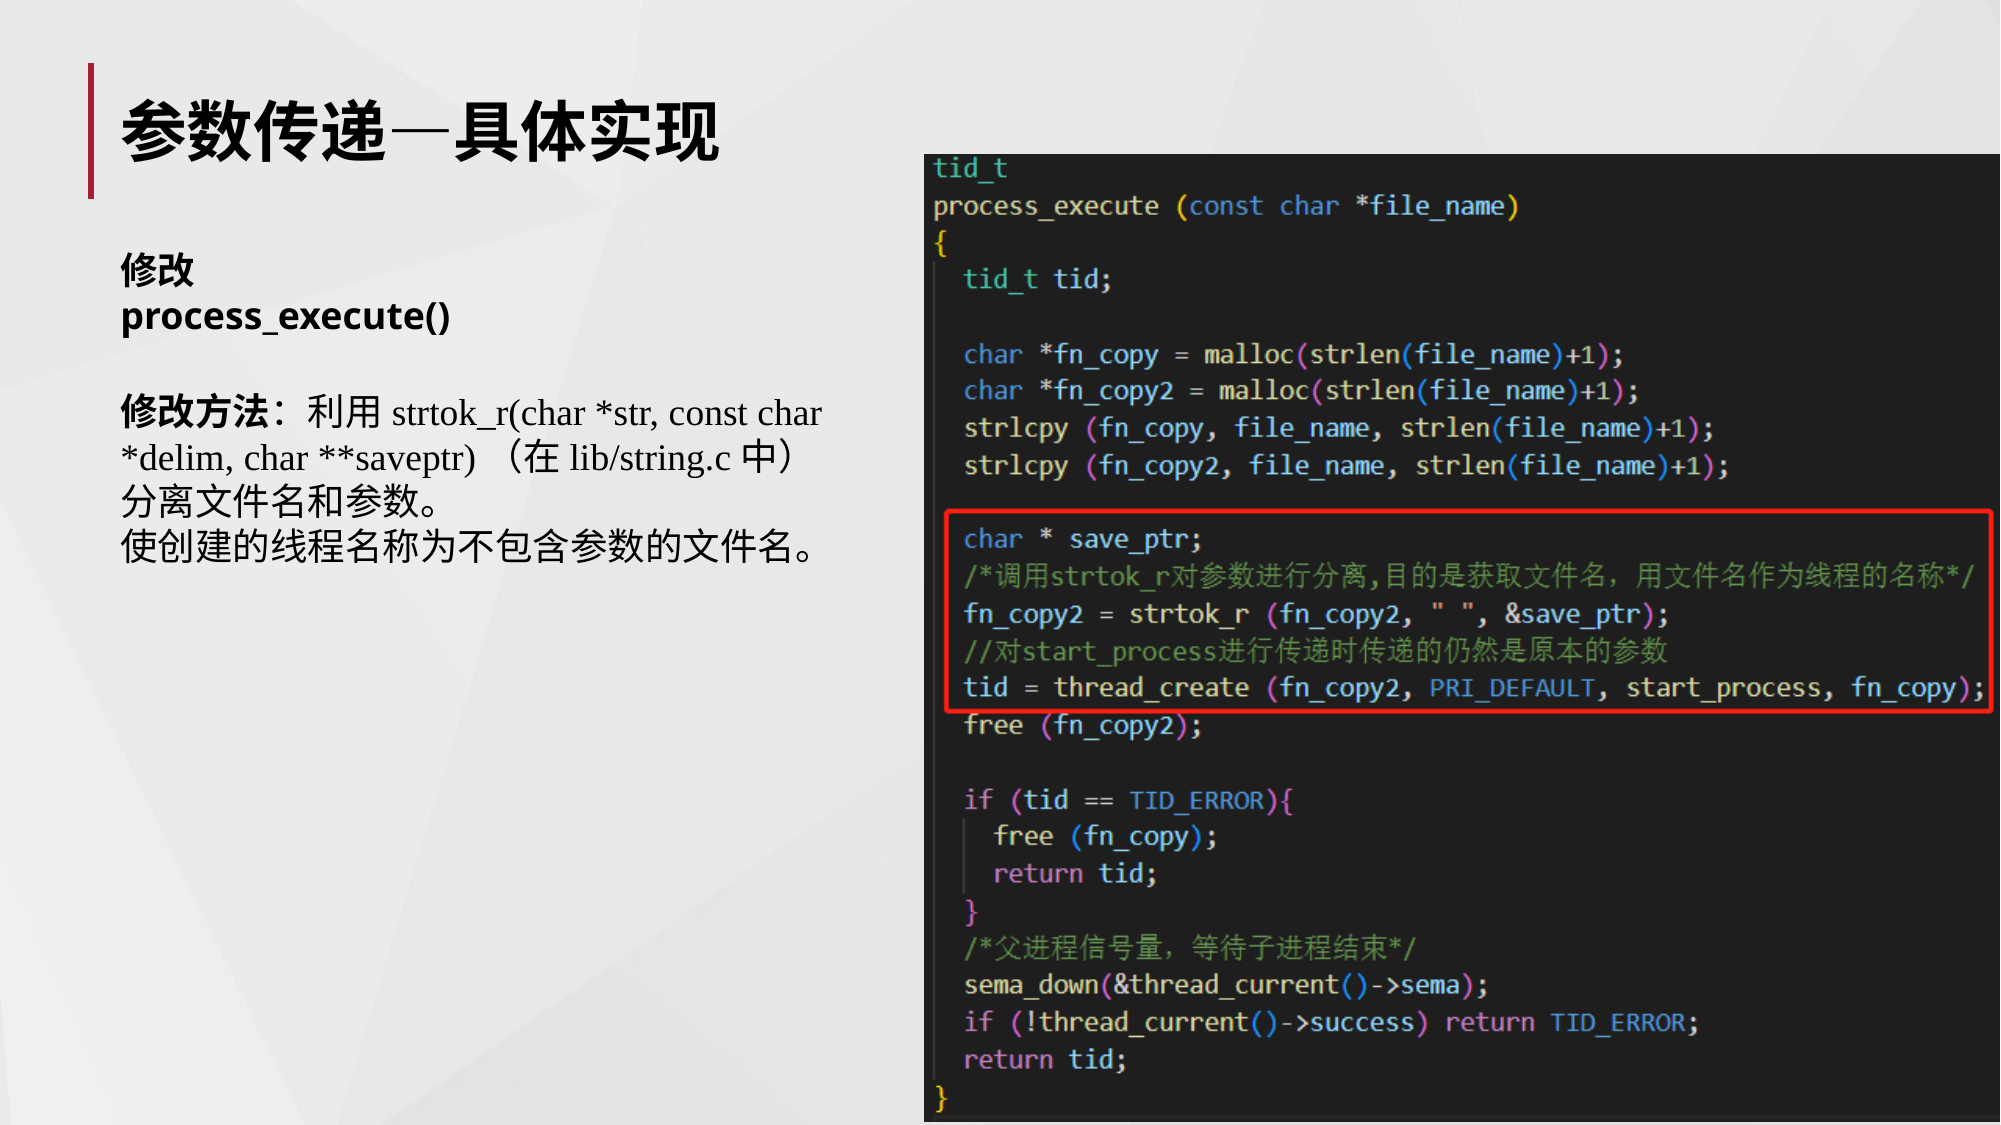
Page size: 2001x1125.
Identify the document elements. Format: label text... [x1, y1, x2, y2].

text_box 修改process_execute() [105, 239, 500, 345]
text_box 参数传递—具体实现 [105, 82, 743, 178]
text_box 修改方法：利用strtok_r(char *str, const char *delim, char **saveptr)（在lib/string.c中）分离文件名和参数。 使创建的线程名称为不包含参数的文件名。 [105, 380, 861, 576]
picture [0, 0, 2001, 1125]
